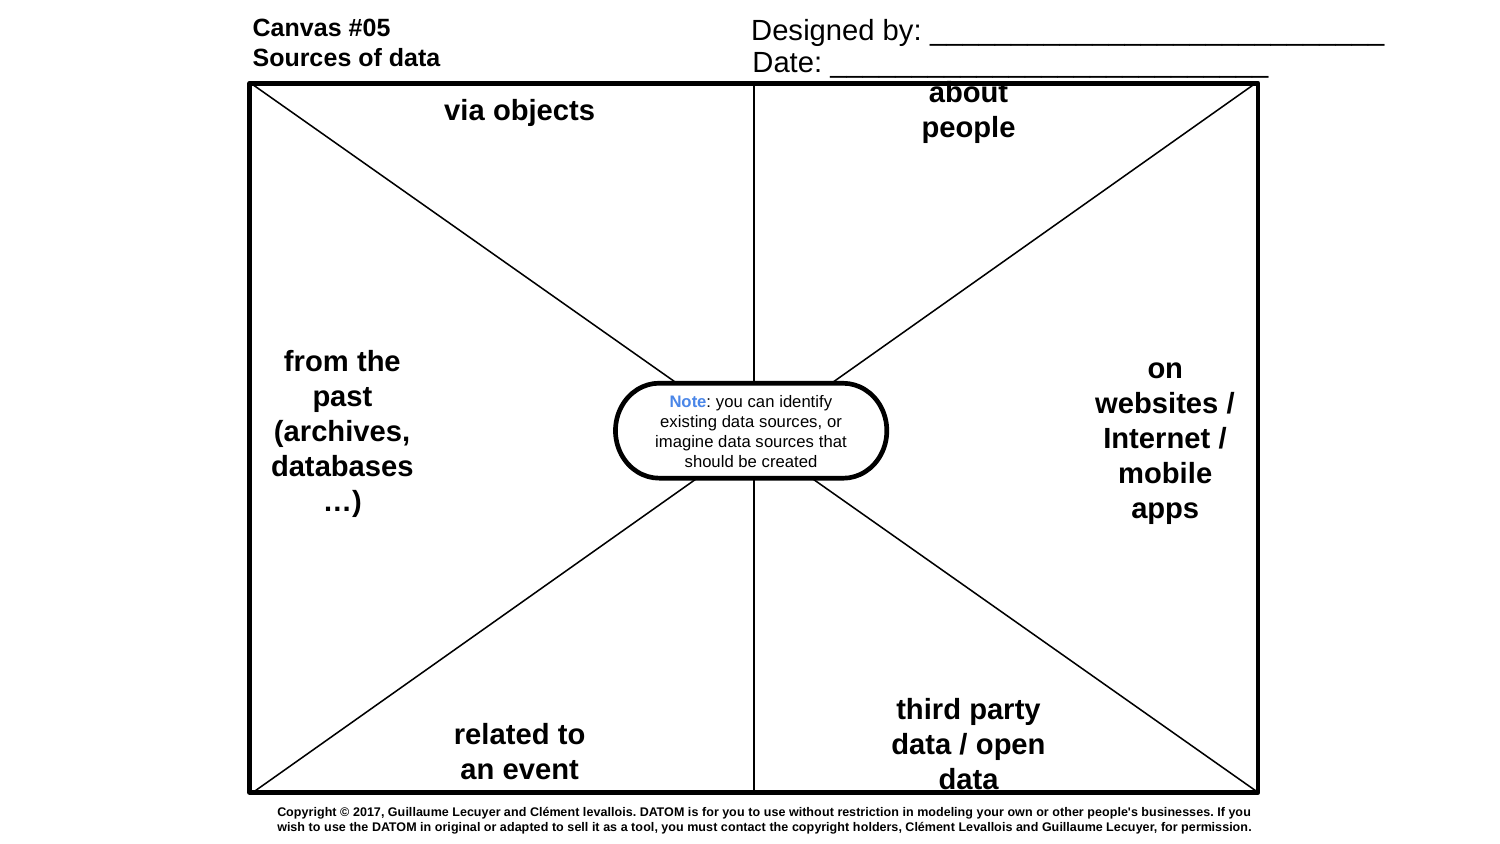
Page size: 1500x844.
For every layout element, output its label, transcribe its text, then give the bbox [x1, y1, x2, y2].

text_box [250, 81, 1258, 795]
text_box Designed by: ____________________________ [739, 0, 1475, 51]
text_box Copyright © 2017, Guillaume Lecuyer and Clément levallois. DATOM is for you to use without restriction in modeling your own or other people's businesses. If you wish to use the DATOM in original or adapted to sell it as a tool, you must contact the copyright holders, Clément Levallois and Guillaume Lecuyer, for permission. [265, 802, 1275, 837]
text_box Date: ___________________________ [741, 31, 1367, 115]
text_box Canvas #05 Sources of data [241, 0, 699, 74]
